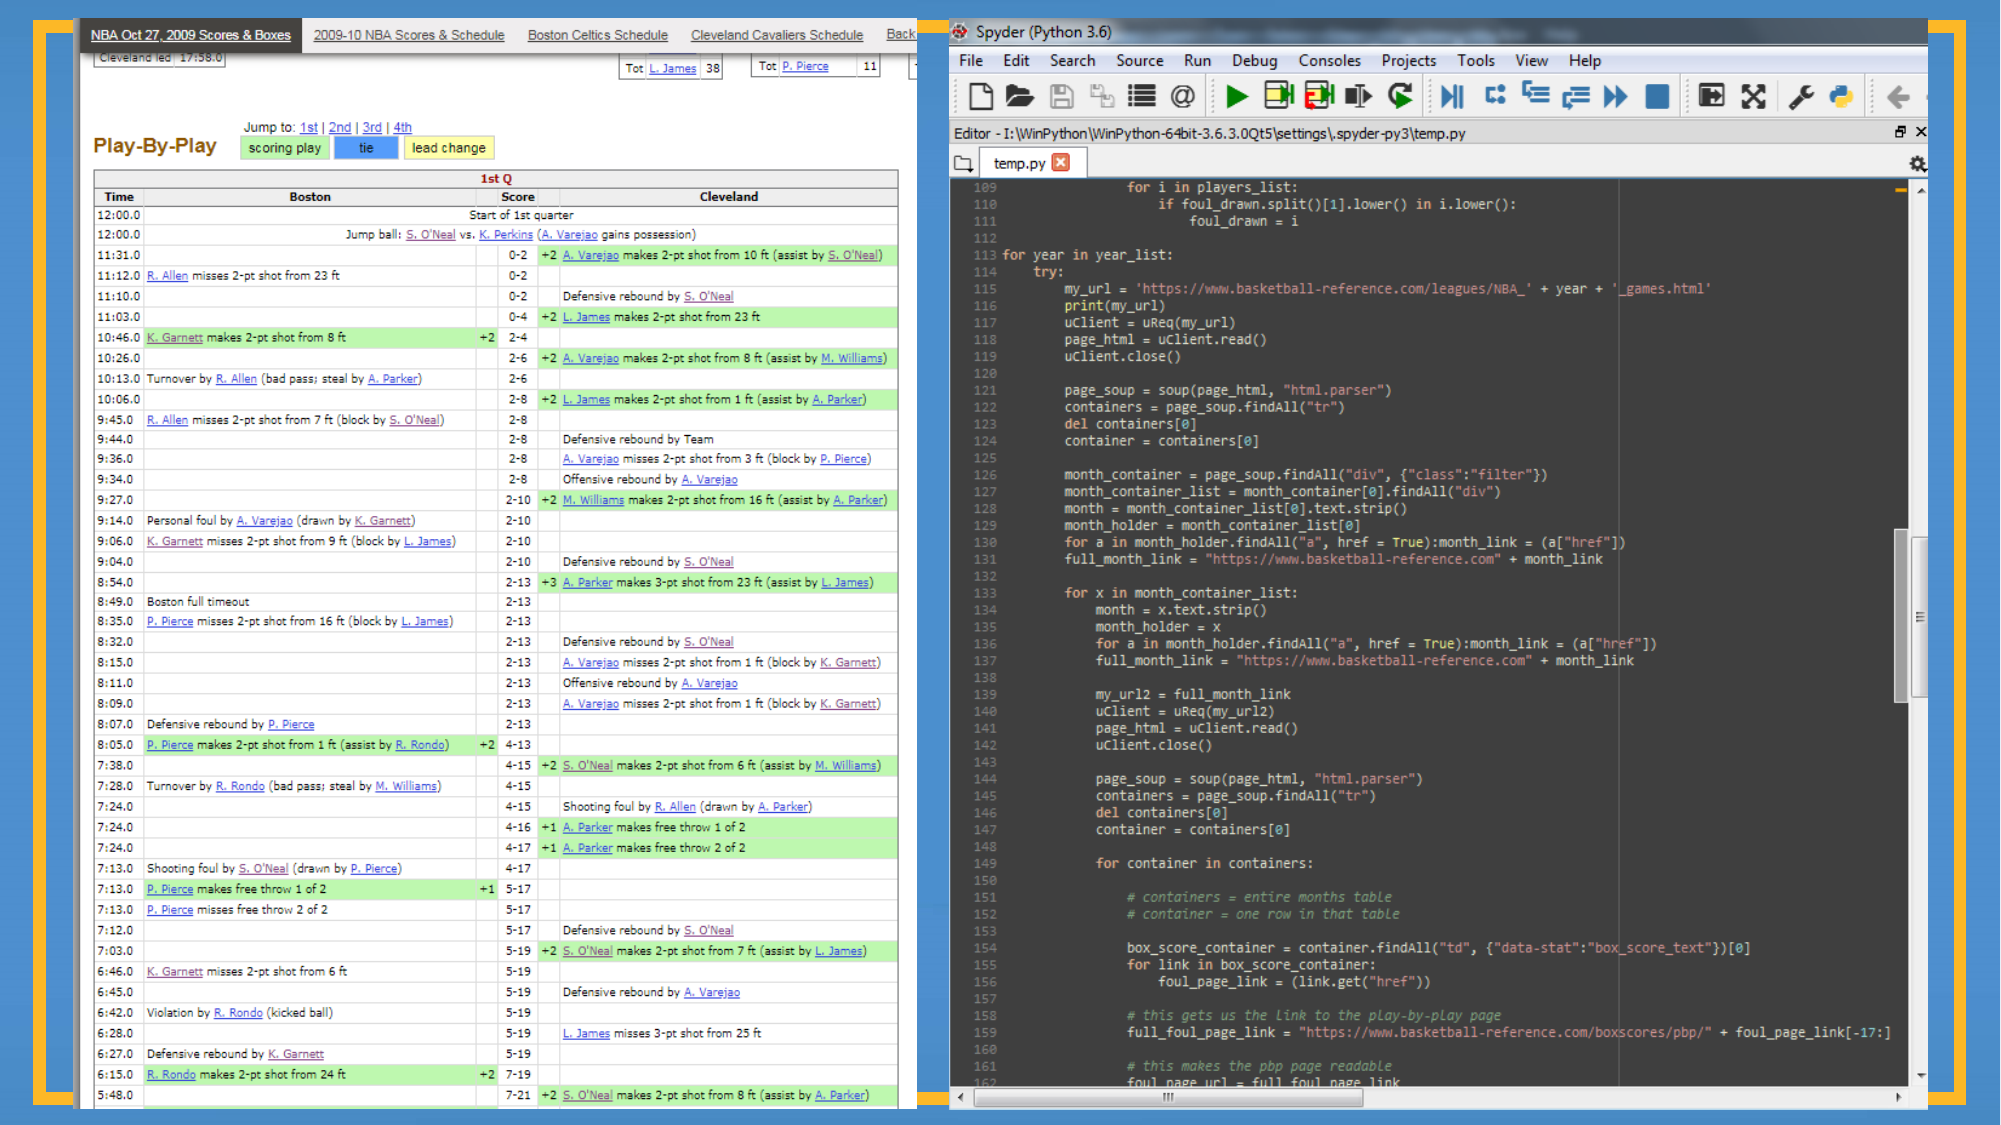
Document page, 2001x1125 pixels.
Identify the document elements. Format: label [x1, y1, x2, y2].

picture [0, 0, 2001, 1125]
list [73, 18, 917, 1109]
